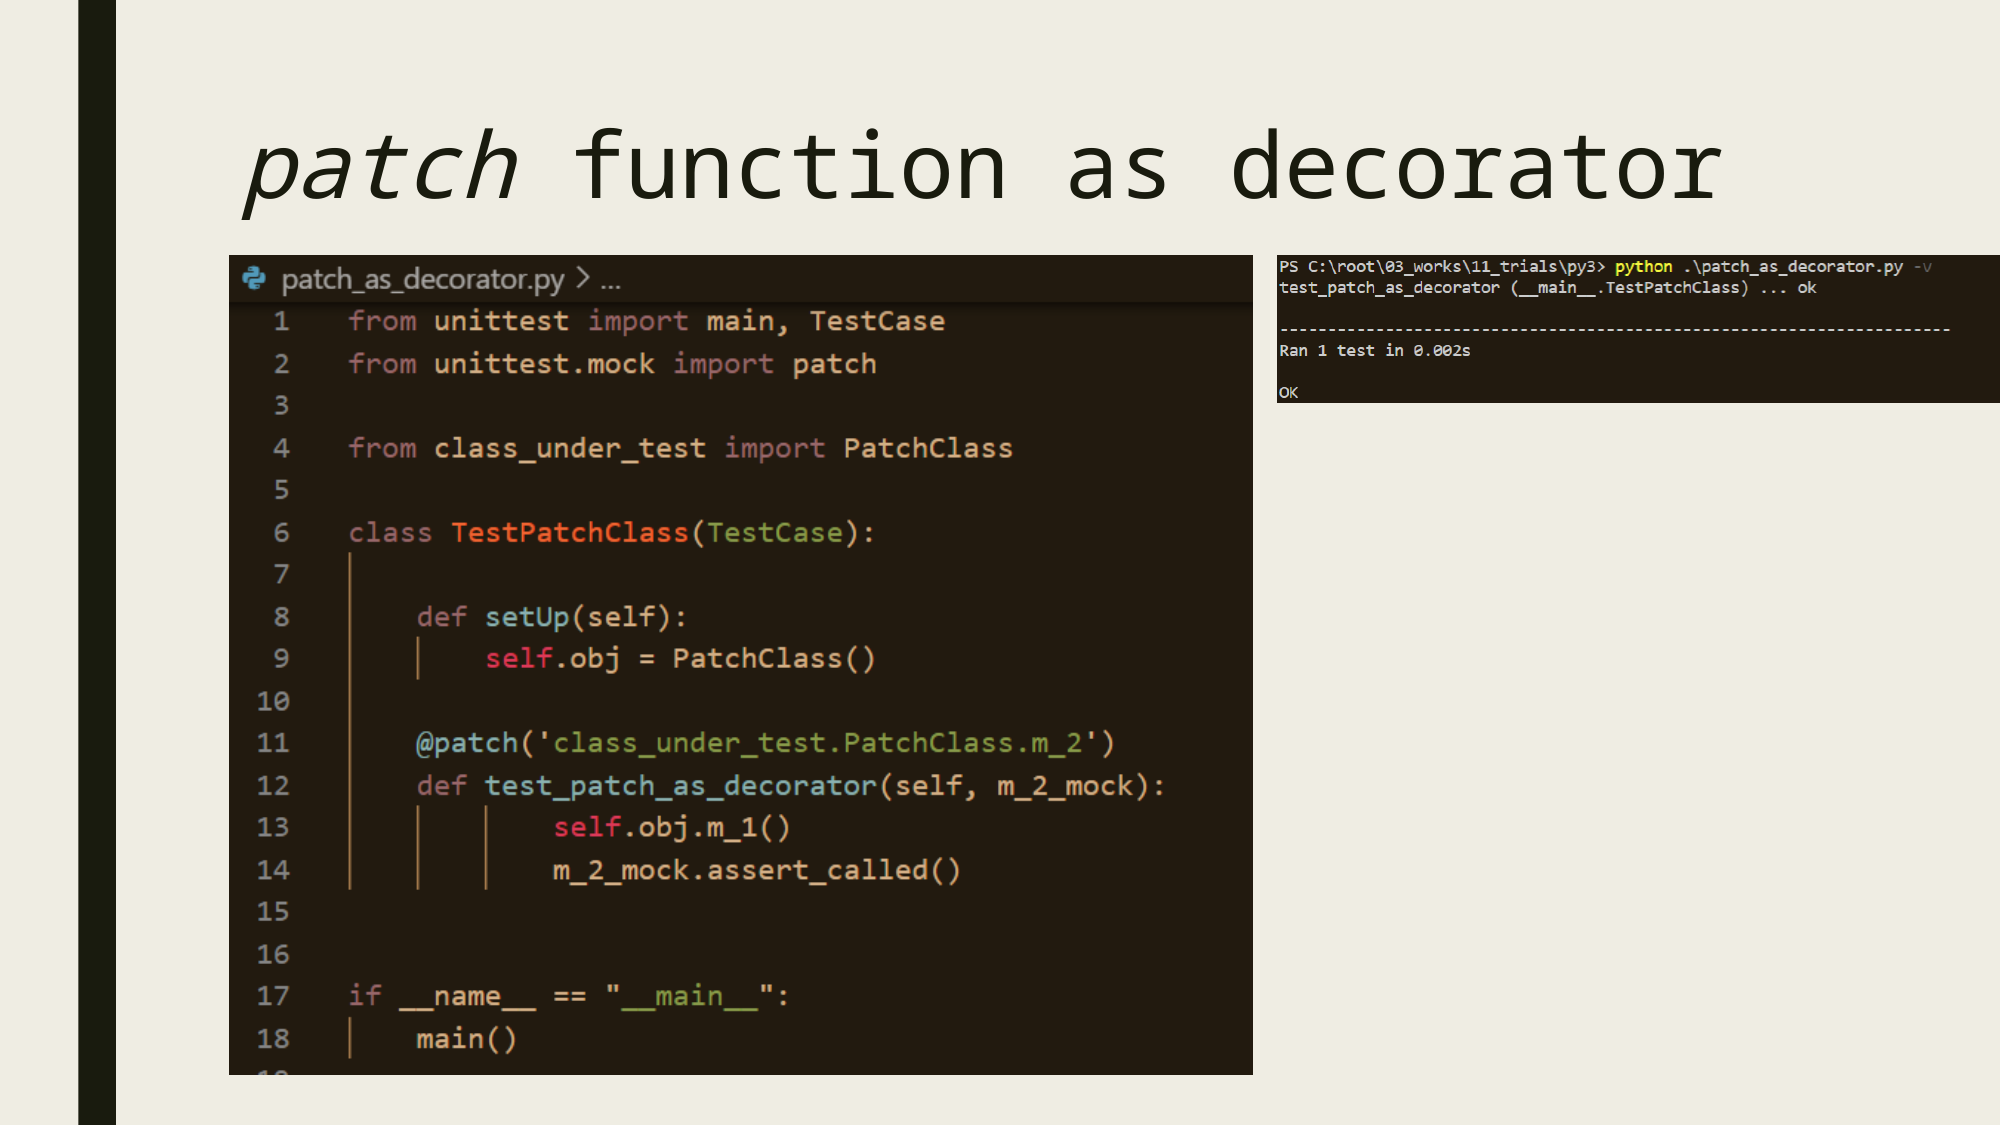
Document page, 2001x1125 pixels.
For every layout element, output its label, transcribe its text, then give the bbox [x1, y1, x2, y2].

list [229, 255, 1253, 1075]
title patch function as decorator [225, 112, 1808, 250]
picture [1277, 255, 2000, 403]
